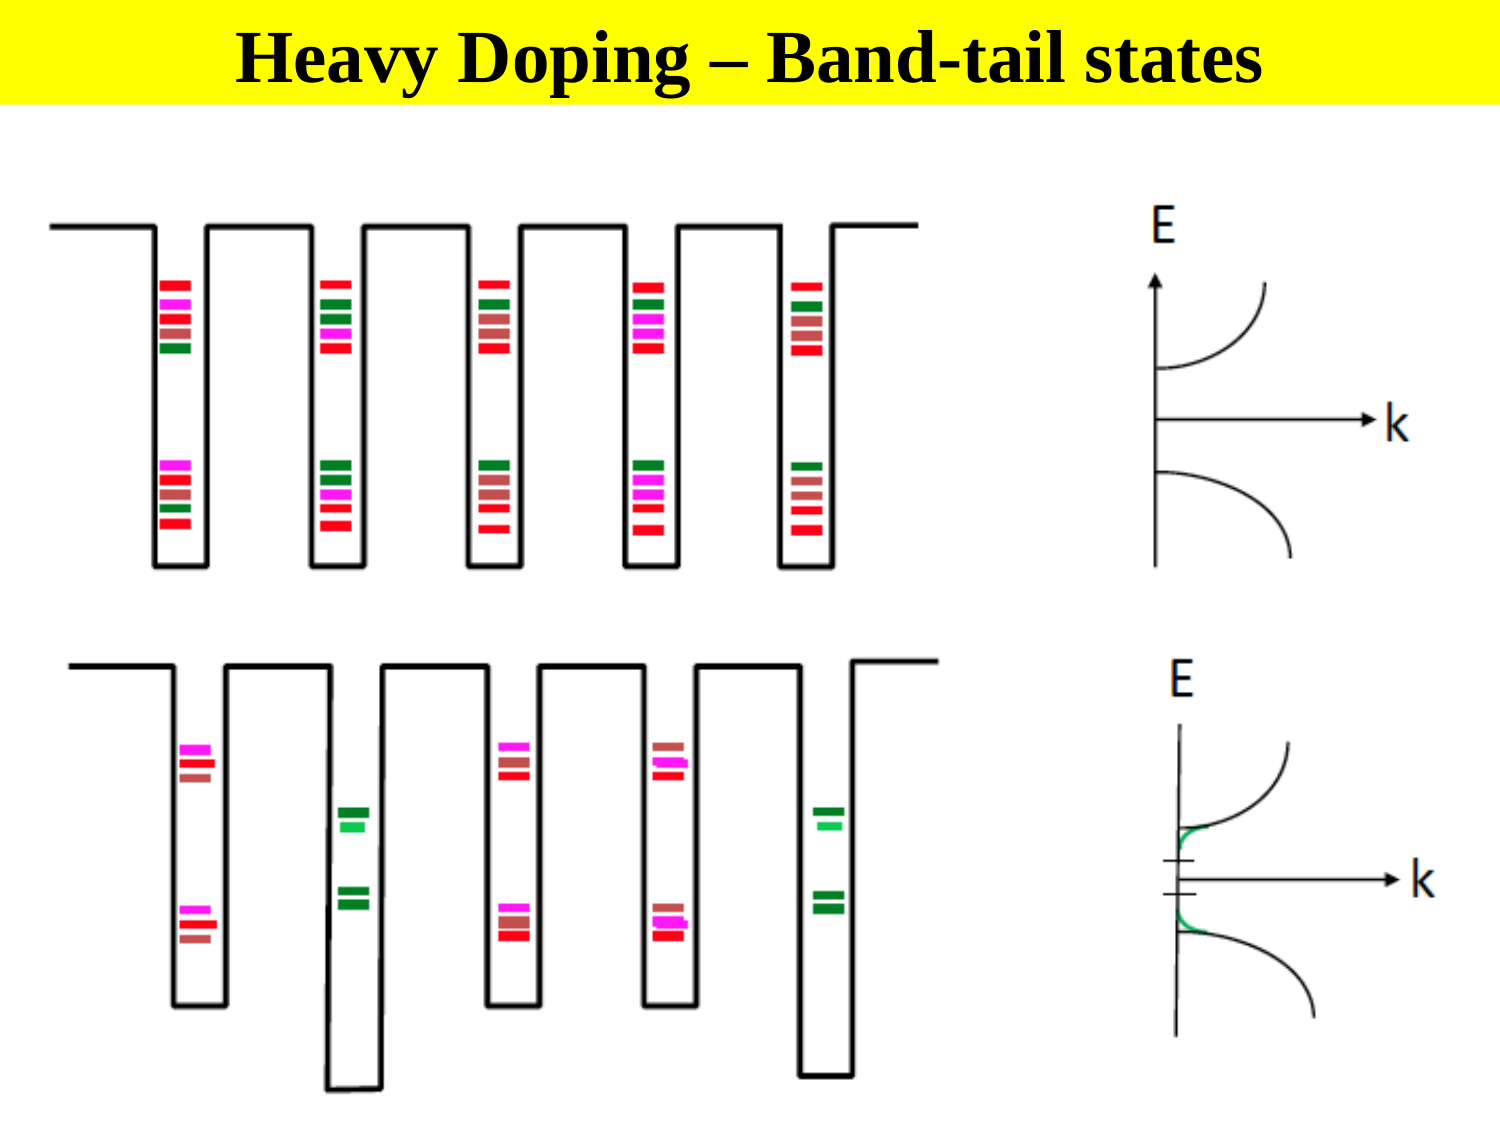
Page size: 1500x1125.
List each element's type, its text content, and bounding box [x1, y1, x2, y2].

picture [31, 187, 1469, 1109]
text_box Heavy Doping – Band-tail states [0, 0, 1500, 105]
